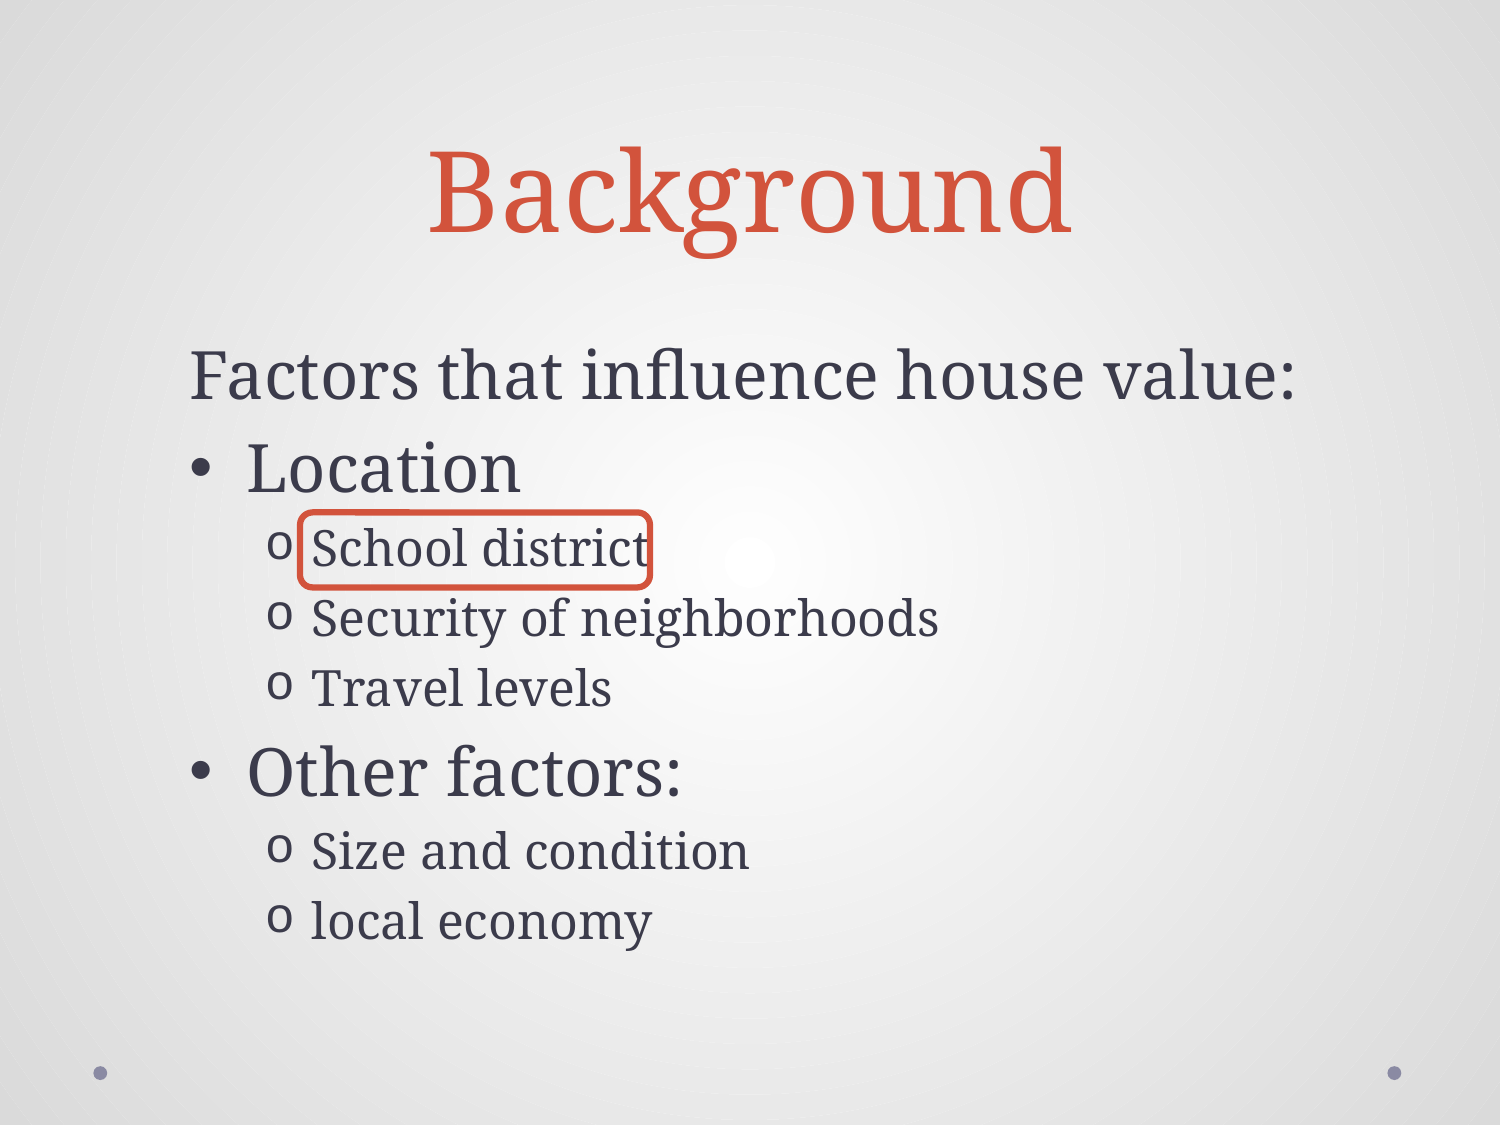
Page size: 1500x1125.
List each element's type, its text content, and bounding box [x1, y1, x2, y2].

list Factors that influence house value: Location School district Security of neighborhoods Travel levels Other factors: Size and condition local economy [174, 324, 1413, 1013]
text_box [297, 510, 653, 590]
title Background [75, 0, 1425, 263]
